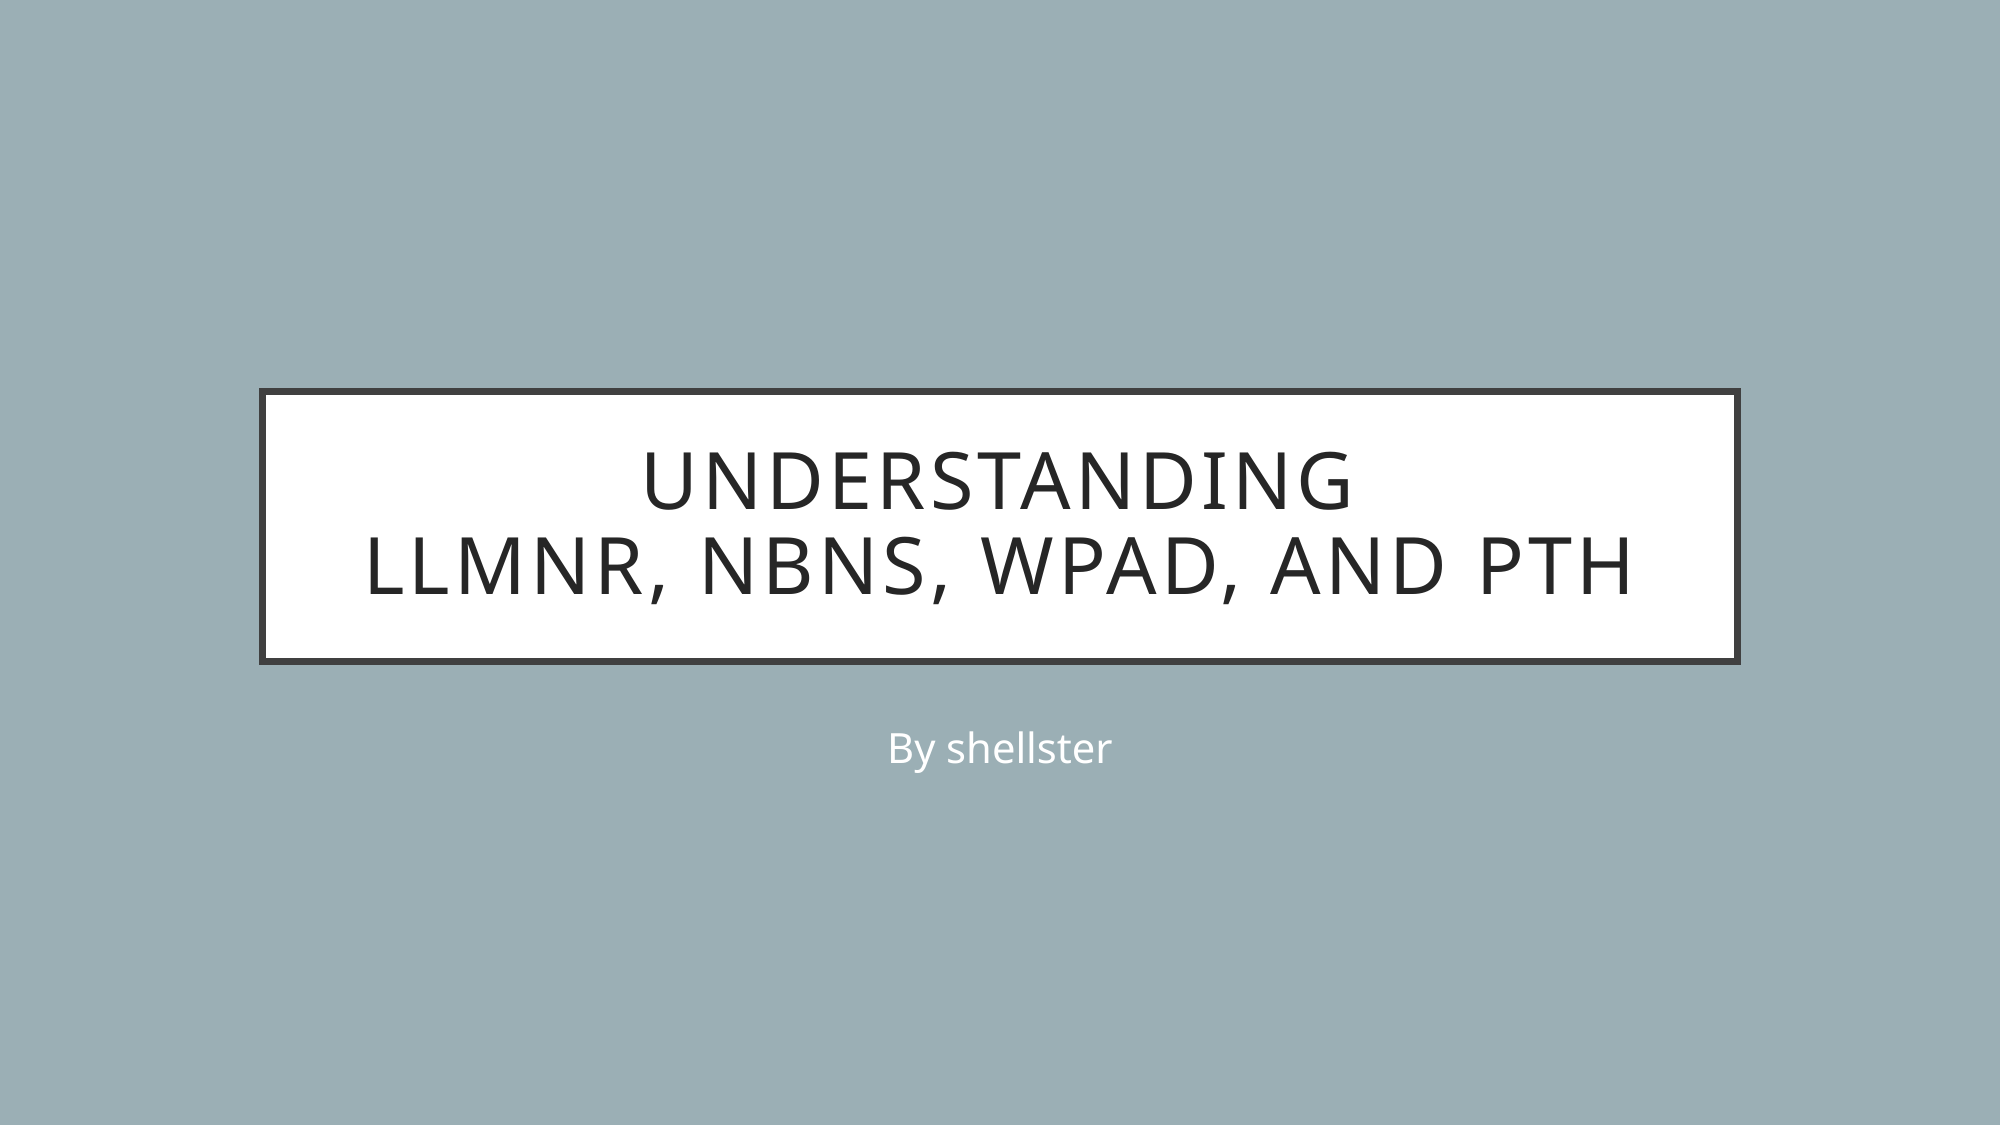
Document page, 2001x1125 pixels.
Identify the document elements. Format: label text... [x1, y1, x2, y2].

subtitle By shellster [442, 713, 1558, 918]
title Understanding LLMNR, NBNS, WPAD, and PTH [259, 388, 1741, 665]
